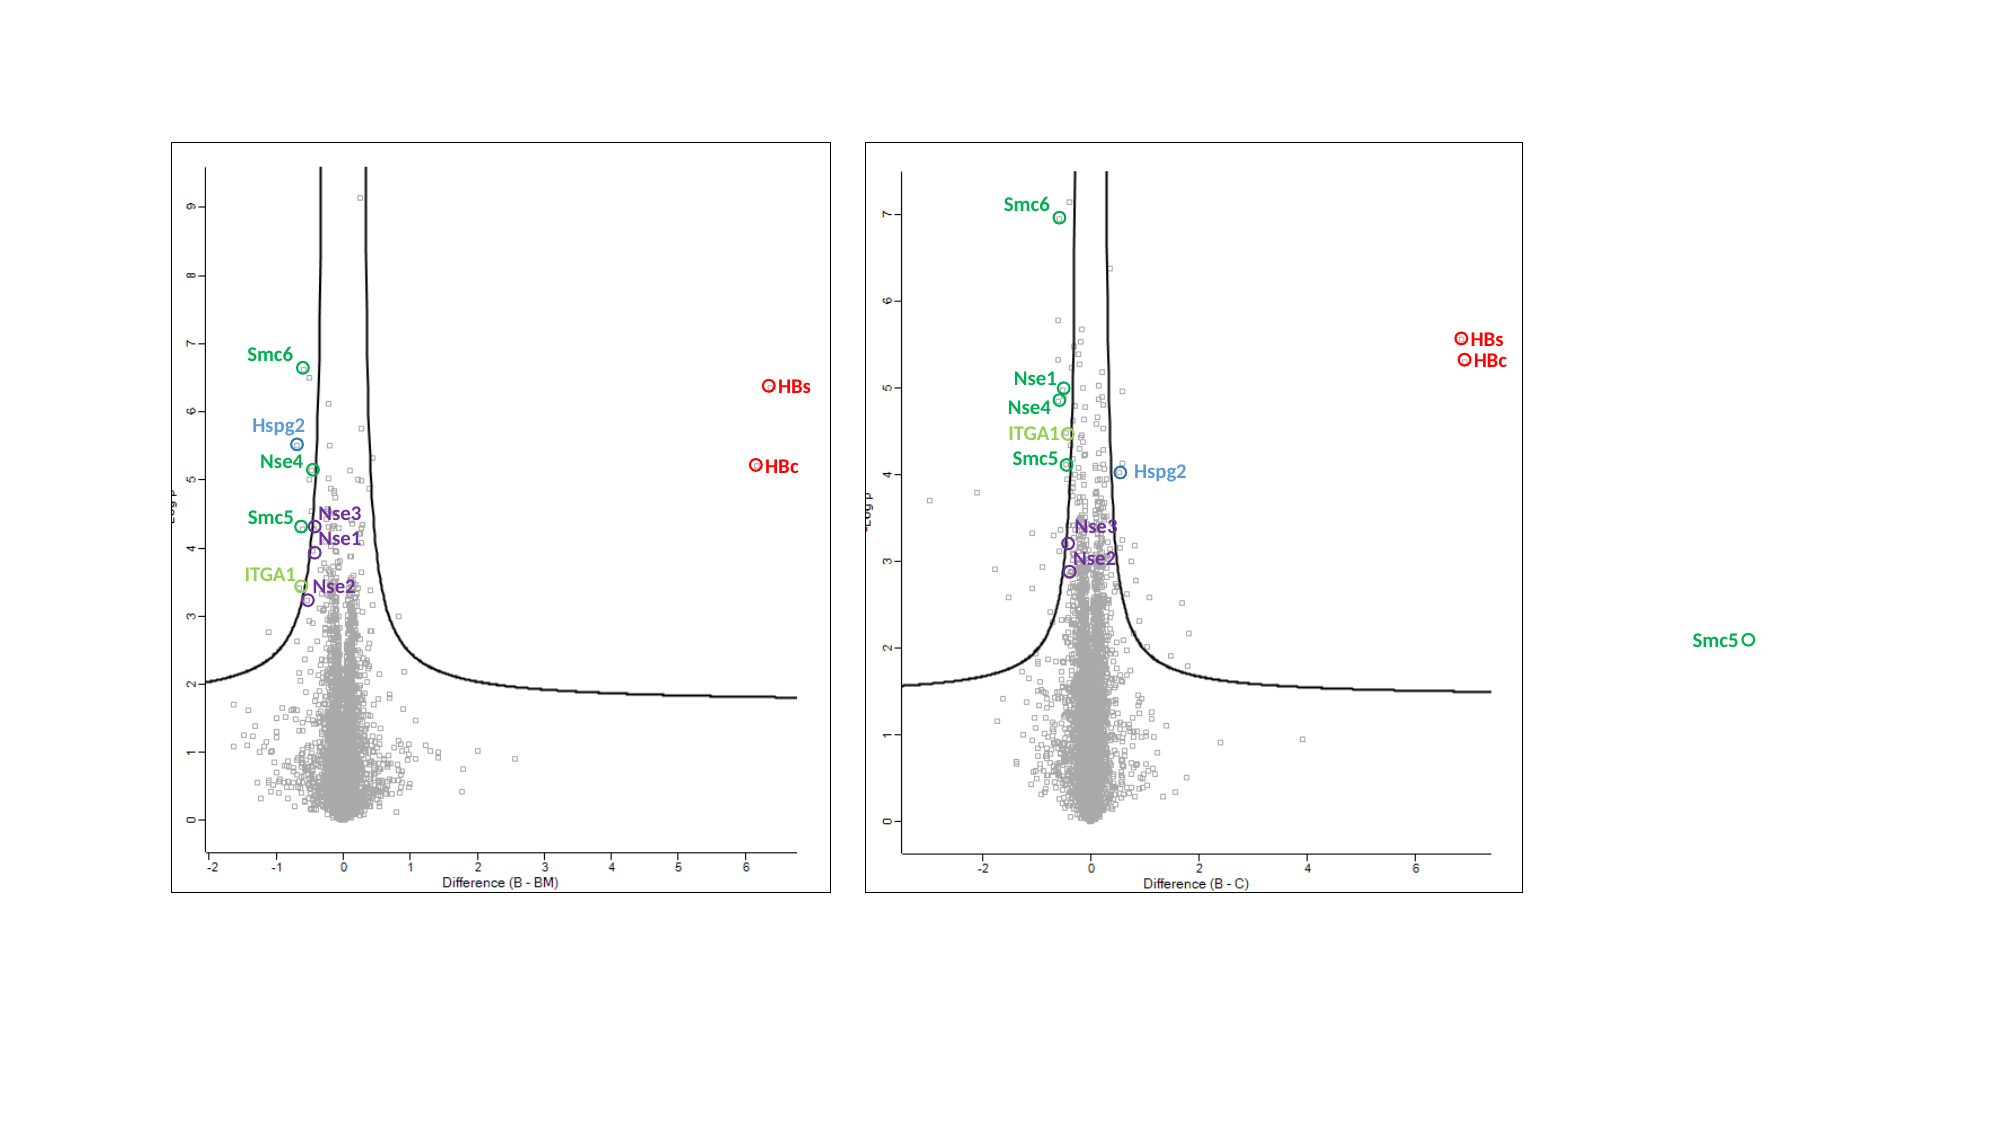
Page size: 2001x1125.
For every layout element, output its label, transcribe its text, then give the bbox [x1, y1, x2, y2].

text_box Smc5 [1677, 619, 1754, 660]
picture [865, 142, 1523, 893]
picture [171, 142, 831, 893]
